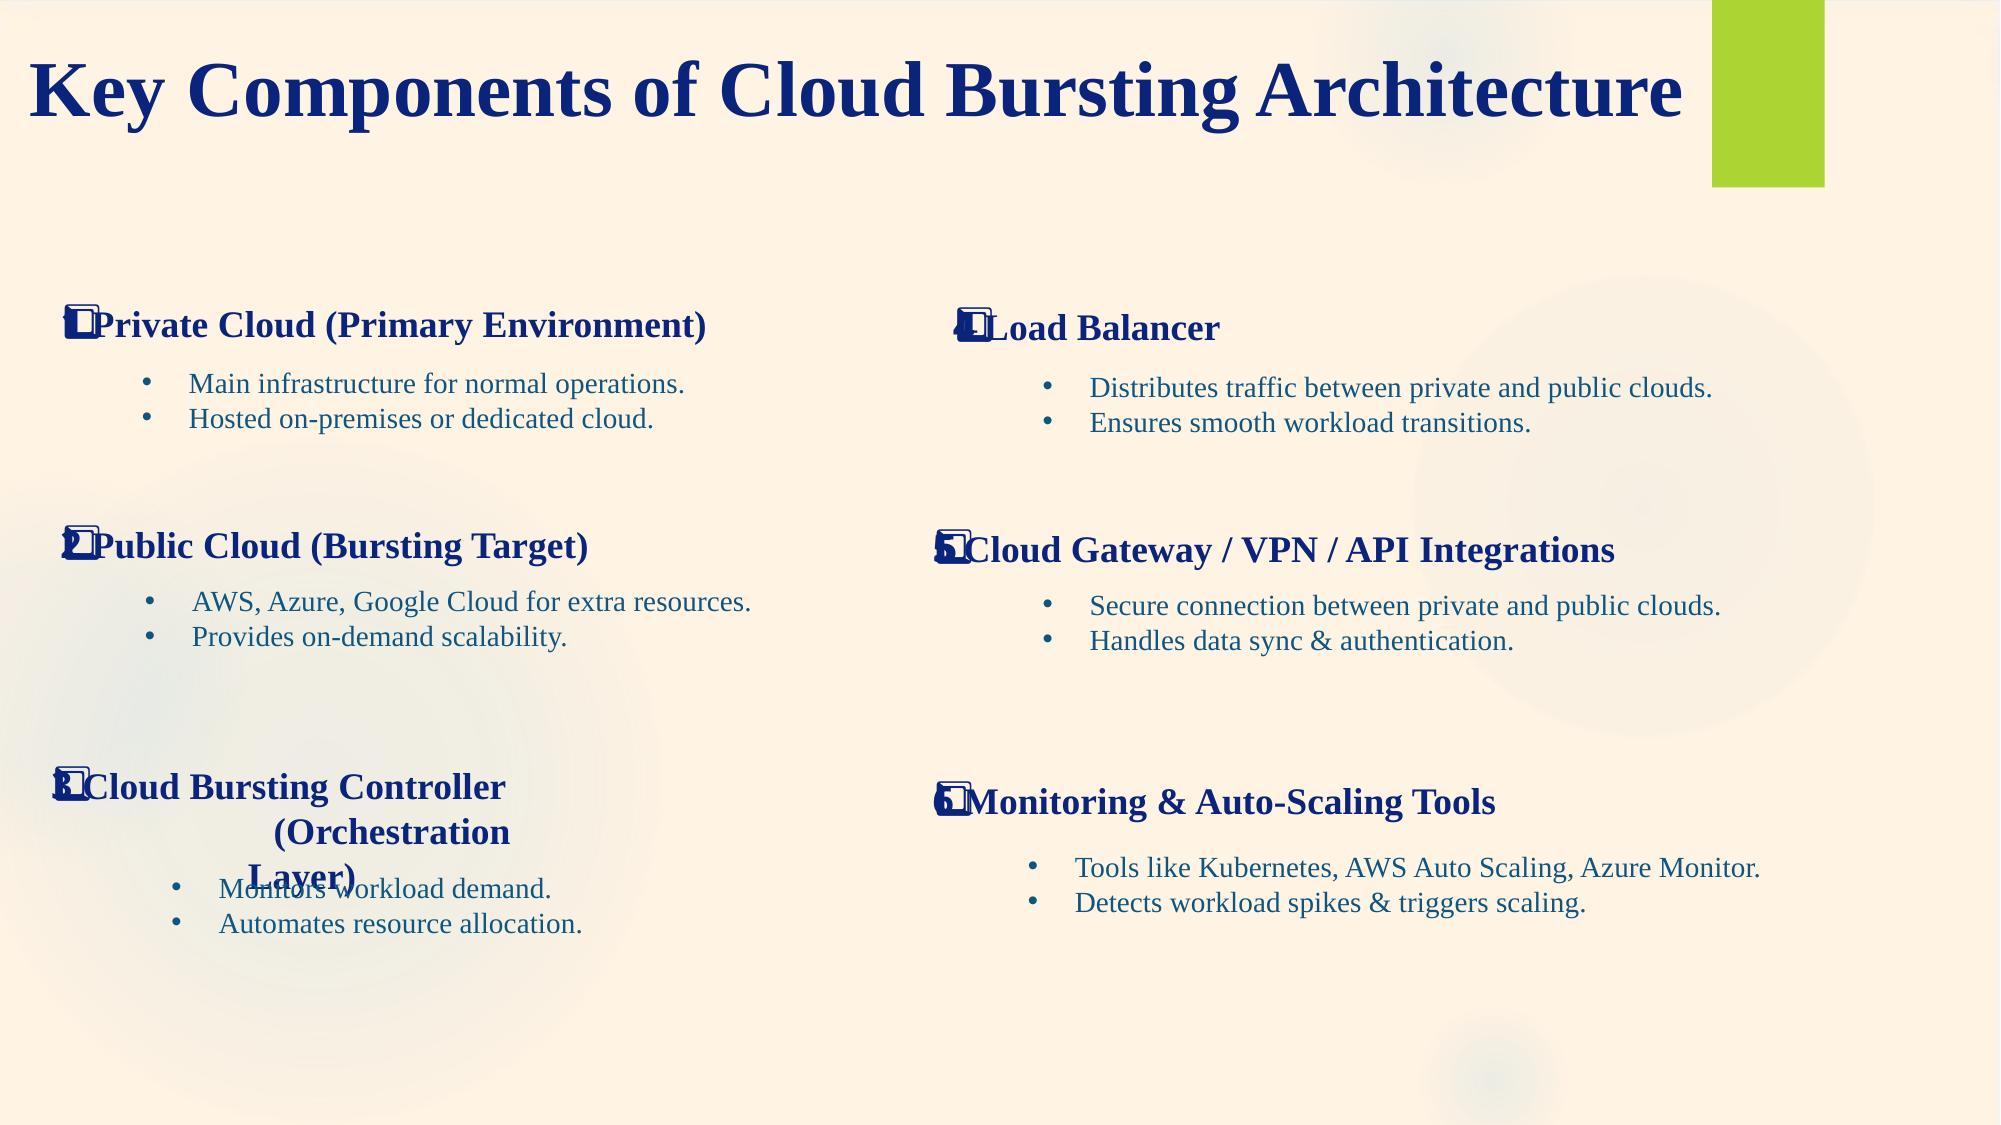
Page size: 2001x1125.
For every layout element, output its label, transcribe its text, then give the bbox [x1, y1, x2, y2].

text_box Tools like Kubernetes, AWS Auto Scaling, Azure Monitor. Detects workload spikes & triggers scaling. [1013, 840, 2000, 926]
picture [0, 0, 2001, 1125]
text_box 5️⃣ Cloud Gateway / VPN / API Integrations [917, 517, 1918, 578]
title Key Components of Cloud Bursting Architecture [14, 29, 1709, 160]
text_box Secure connection between private and public clouds. Handles data sync & authentication. [1027, 543, 1738, 664]
text_box Monitors workload demand. Automates resource allocation. [156, 826, 606, 947]
text_box Distributes traffic between private and public clouds. Ensures smooth workload transitions. [1027, 325, 1729, 446]
text_box Main infrastructure for normal operations. Hosted on-premises or dedicated cloud. [126, 321, 701, 442]
text_box 2️⃣ Public Cloud (Bursting Target) [45, 514, 1046, 574]
text_box 3️⃣ Cloud Bursting Controller (Orchestration Layer) [33, 754, 571, 905]
text_box 6️⃣ Monitoring & Auto-Scaling Tools [917, 769, 1918, 830]
text_box 4️⃣ Load Balancer [938, 295, 1939, 356]
text_box 1️⃣ Private Cloud (Primary Environment) [45, 293, 803, 353]
text_box AWS, Azure, Google Cloud for extra resources. Provides on-demand scalability. [129, 540, 768, 661]
